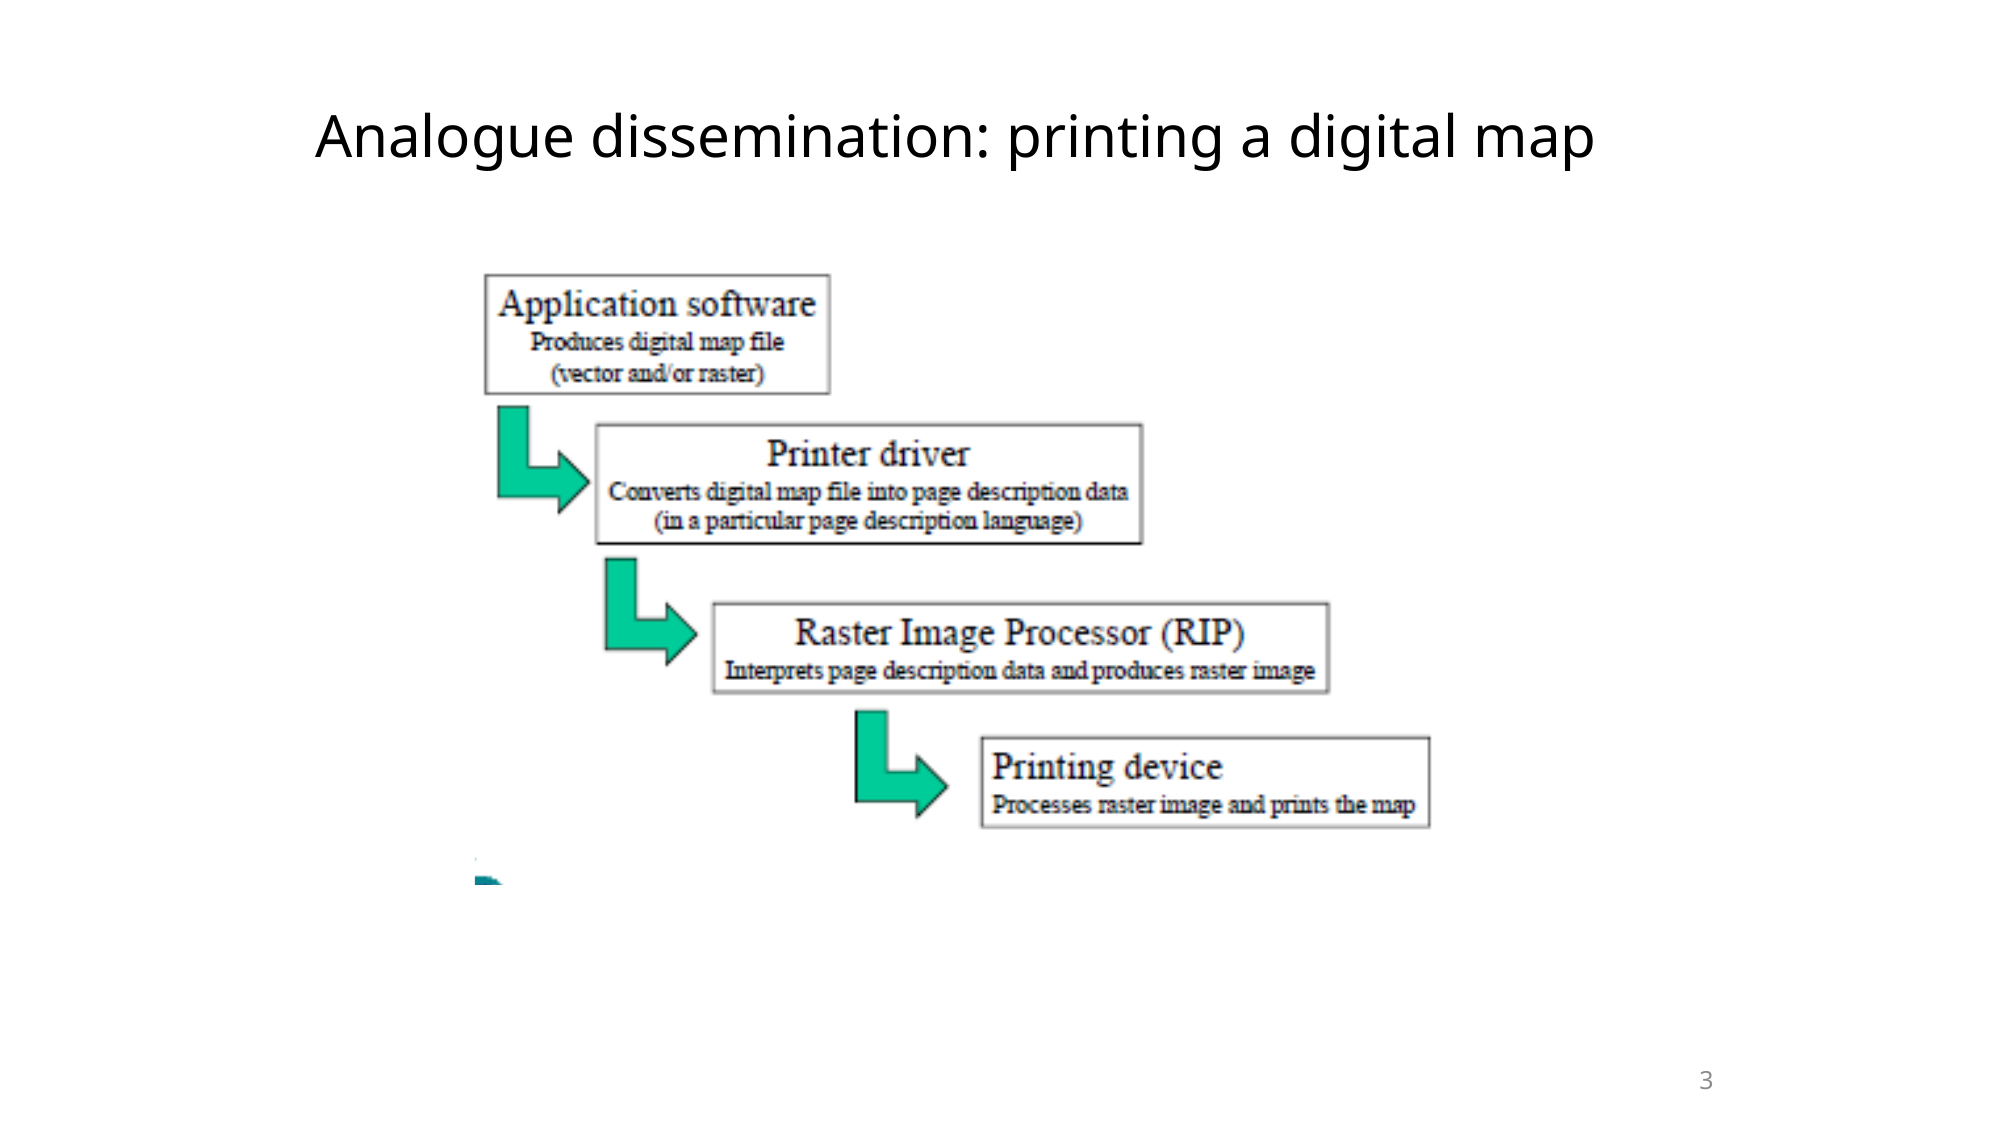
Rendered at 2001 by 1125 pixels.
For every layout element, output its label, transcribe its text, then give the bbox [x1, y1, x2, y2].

slide_number 3 [1650, 1051, 1729, 1112]
title Analogue dissemination: printing a digital map [300, 45, 1675, 233]
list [474, 247, 1538, 885]
